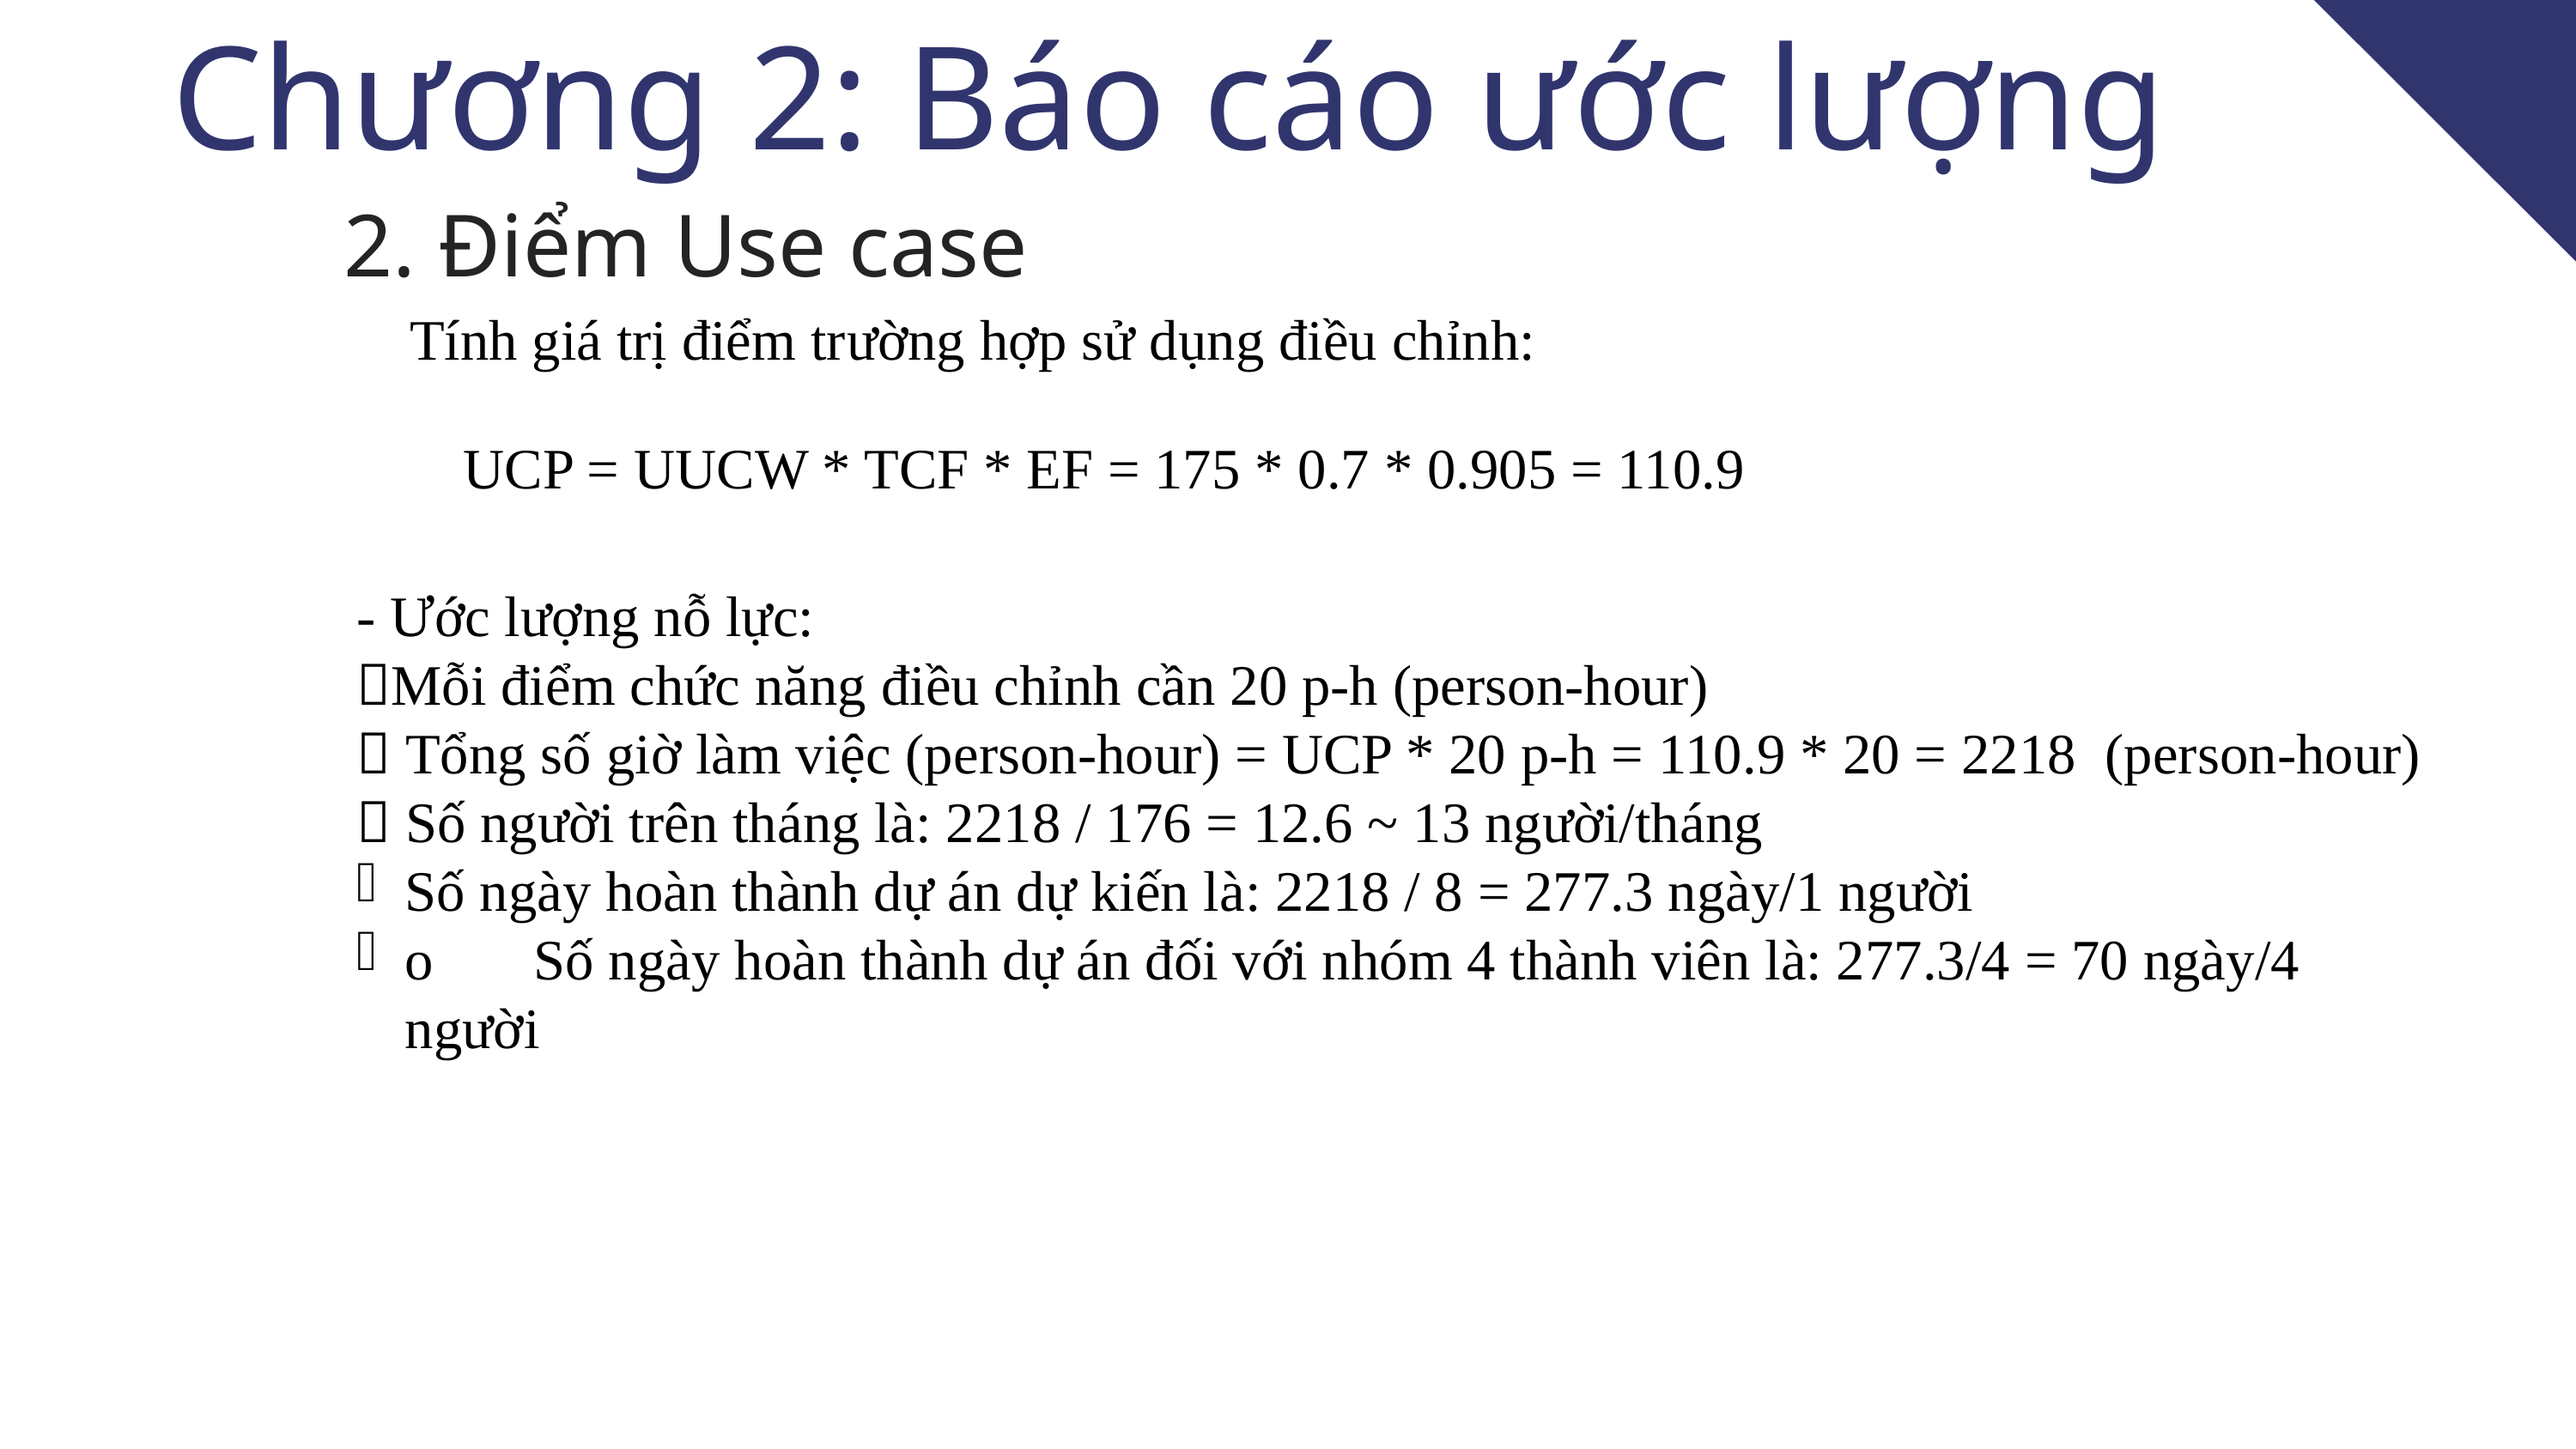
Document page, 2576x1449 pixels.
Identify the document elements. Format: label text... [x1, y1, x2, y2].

text_box - Ước lượng nỗ lực: Mỗi điểm chức năng điều chỉnh cần 20 p-h (person-hour)  Tổng số giờ làm việc (person-hour) = UCP * 20 p-h = 110.9 * 20 = 2218 (person-hour)  Số người trên tháng là: 2218 / 176 = 12.6 ~ 13 người/tháng Số ngày hoàn thành dự án dự kiến là: 2218 / 8 = 277.3 ngày/1 người o Số ngày hoàn thành dự án đối với nhóm 4 thành viên là: 277.3/4 = 70 ngày/4 người [343, 573, 2459, 1135]
text_box Chương 2: Báo cáo ước lượng [171, 7, 2287, 179]
text_box UCP = UUCW * TCF * EF = 175 * 0.7 * 0.905 = 110.9 [450, 425, 1868, 507]
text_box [2313, 0, 2576, 262]
text_box 2. Điểm Use case [343, 225, 1566, 294]
text_box Tính giá trị điểm trường hợp sử dụng điều chỉnh: [397, 296, 1567, 379]
